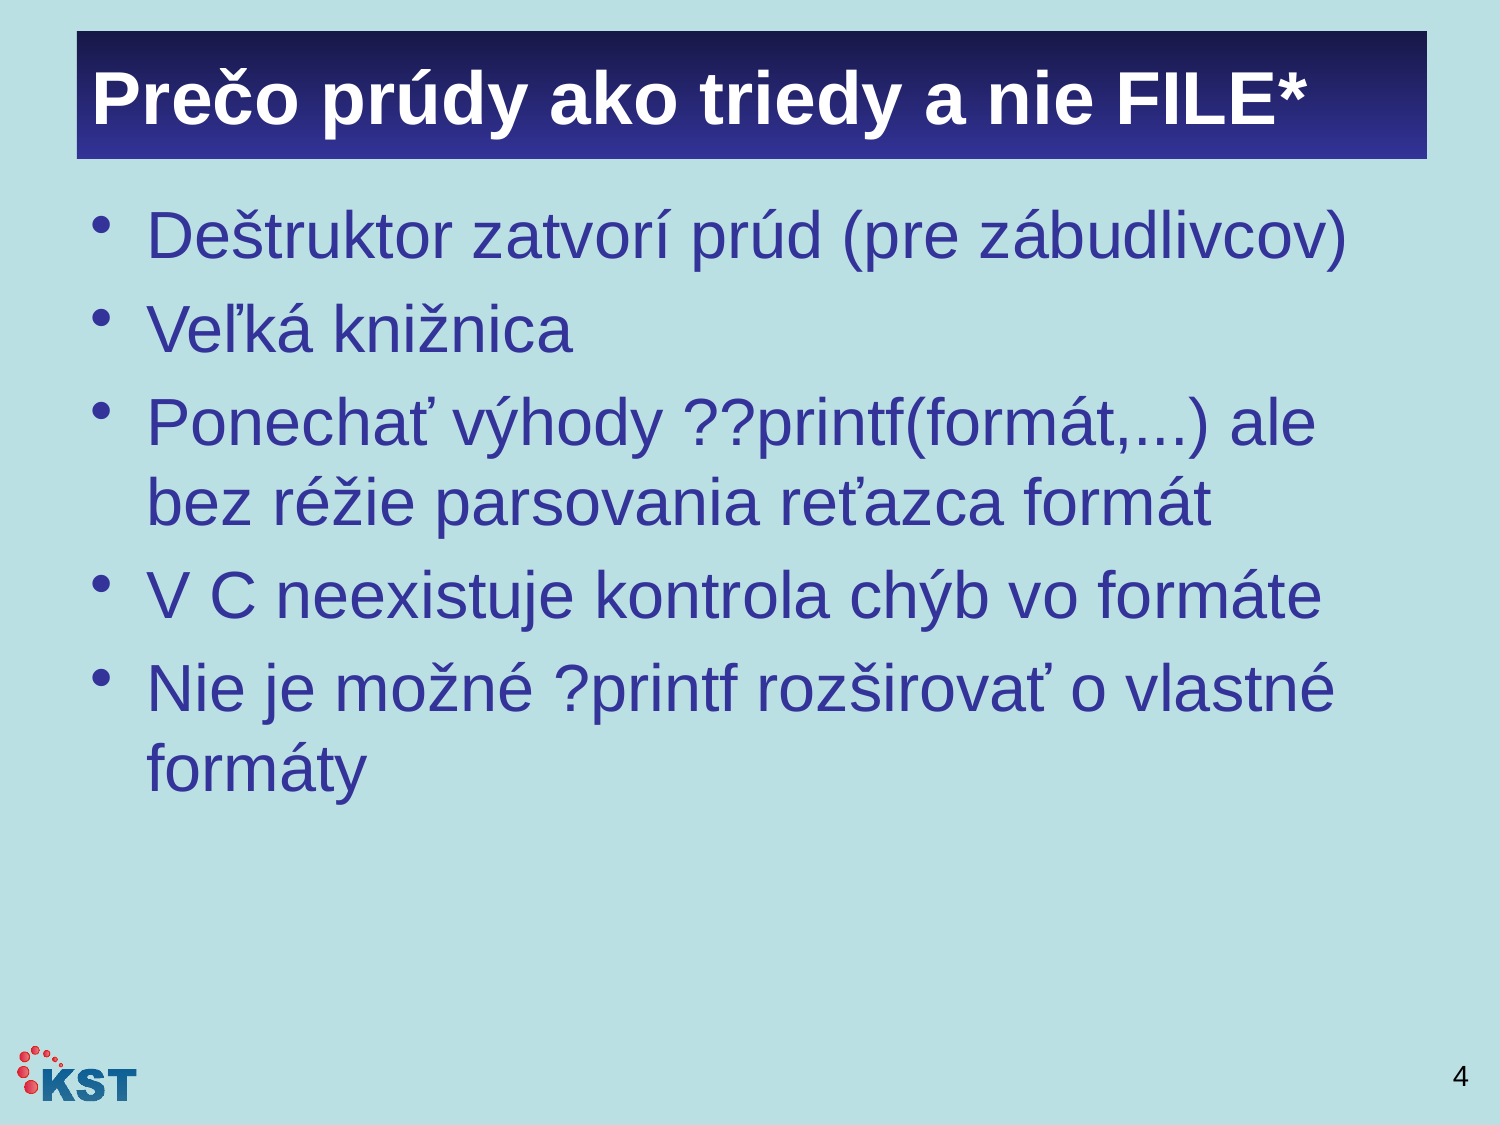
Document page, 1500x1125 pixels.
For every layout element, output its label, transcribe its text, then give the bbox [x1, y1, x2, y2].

title Prečo prúdy ako triedy a nie FILE* [76, 30, 1428, 159]
list Deštruktor zatvorí prúd (pre zábudlivcov) Veľká knižnica Ponechať výhody ??printf(formát,...) ale bez réžie parsovania reťazca formát V C neexistuje kontrola chýb vo formáte Nie je možné ?printf rozširovať o vlastné formáty [75, 184, 1425, 1125]
picture [17, 1046, 140, 1106]
slide_number 4 [1434, 1049, 1485, 1106]
